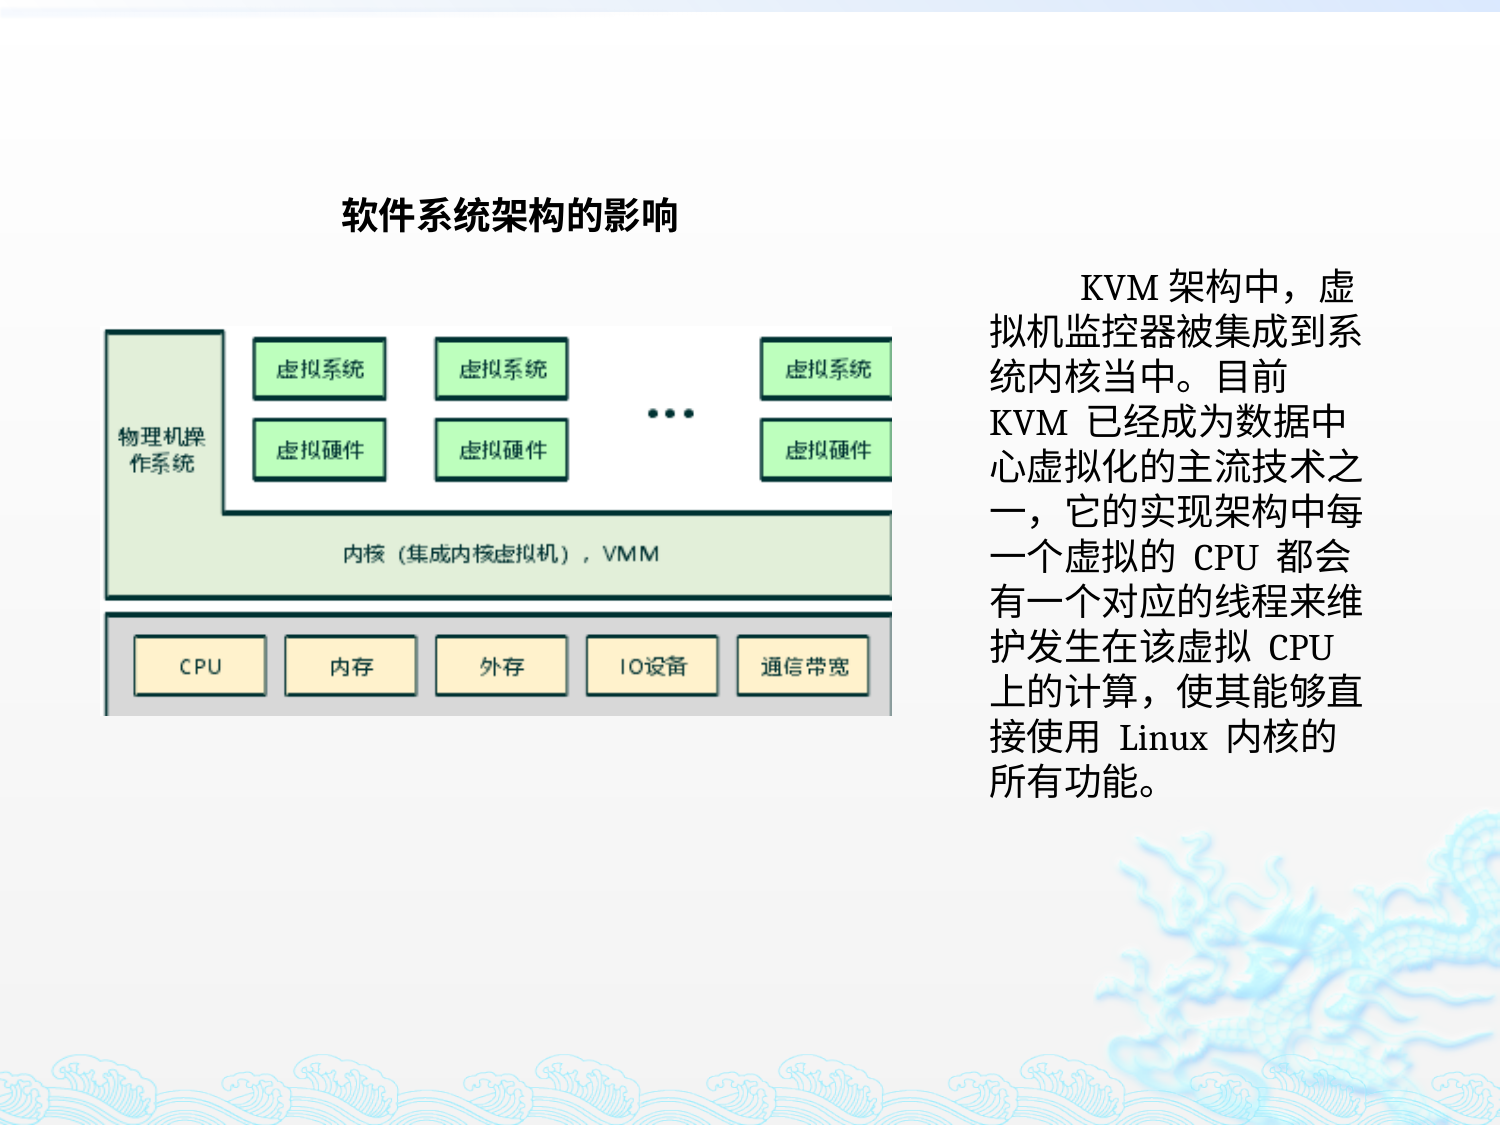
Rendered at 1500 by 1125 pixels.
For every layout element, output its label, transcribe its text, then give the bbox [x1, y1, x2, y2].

picture [99, 325, 892, 717]
text_box 软件系统架构的影响 [326, 184, 694, 245]
text_box KVM架构中，虚拟机监控器被集成到系统内核当中。目前 KVM 已经成为数据中心虚拟化的主流技术之一，它的实现架构中每一个虚拟的 CPU 都会有一个对应的线程来维护发生在该虚拟 CPU 上的计算，使其能够直接使用 Linux 内核的所有功能。 [974, 255, 1388, 811]
